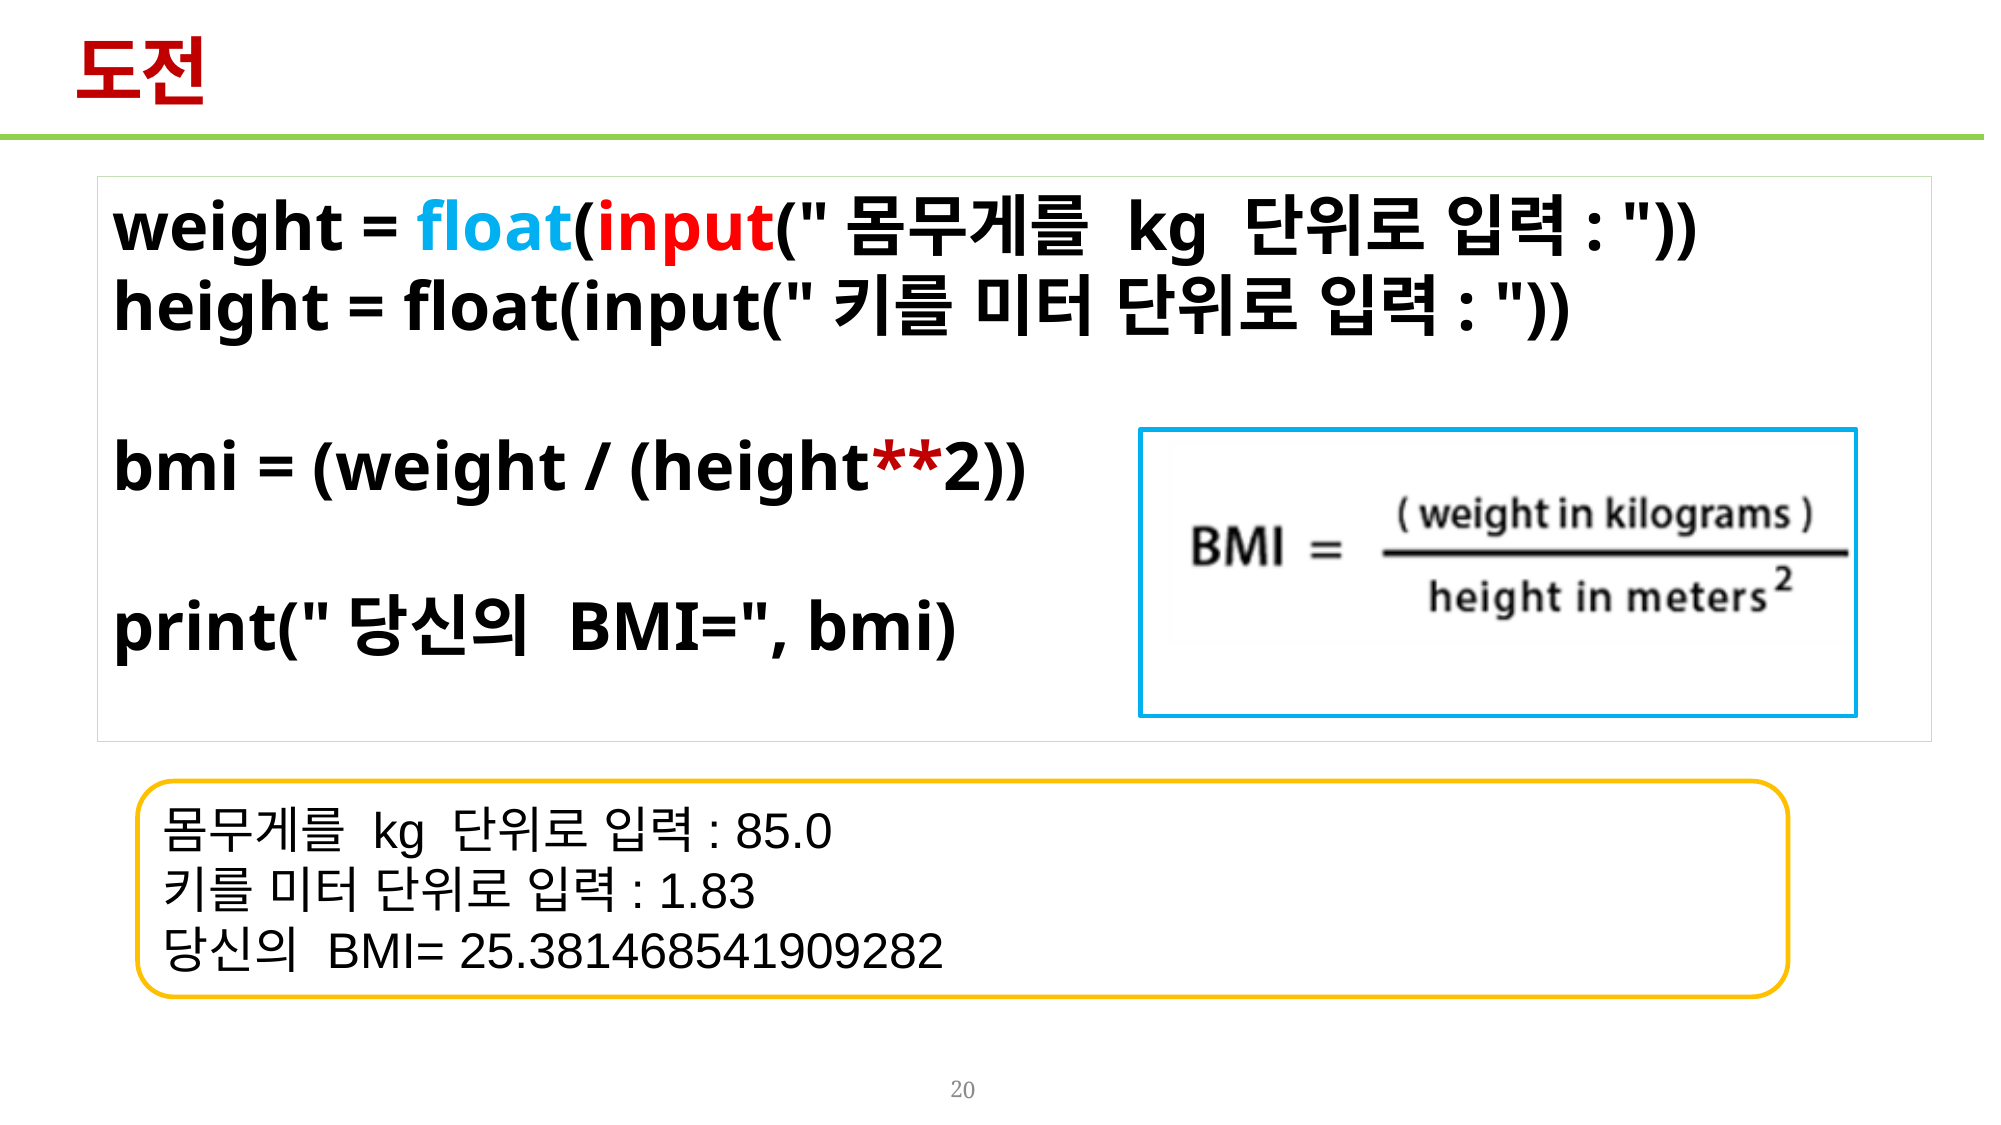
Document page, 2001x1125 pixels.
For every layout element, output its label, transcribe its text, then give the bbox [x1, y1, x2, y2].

text_box weight = float(input("몸무게를 kg 단위로 입력: ")) height = float(input("키를 미터 단위로 입력: ")) bmi = (weight / (height**2)) print("당신의 BMI=", bmi) [97, 176, 1932, 742]
title 도전 [59, 31, 1174, 120]
picture [1144, 433, 1853, 713]
text_box 몸무게를 kg 단위로 입력: 85.0 키를 미터 단위로 입력: 1.83 당신의 BMI= 25.381468541909282 [137, 781, 1789, 997]
slide_number 20 [911, 1066, 1015, 1116]
